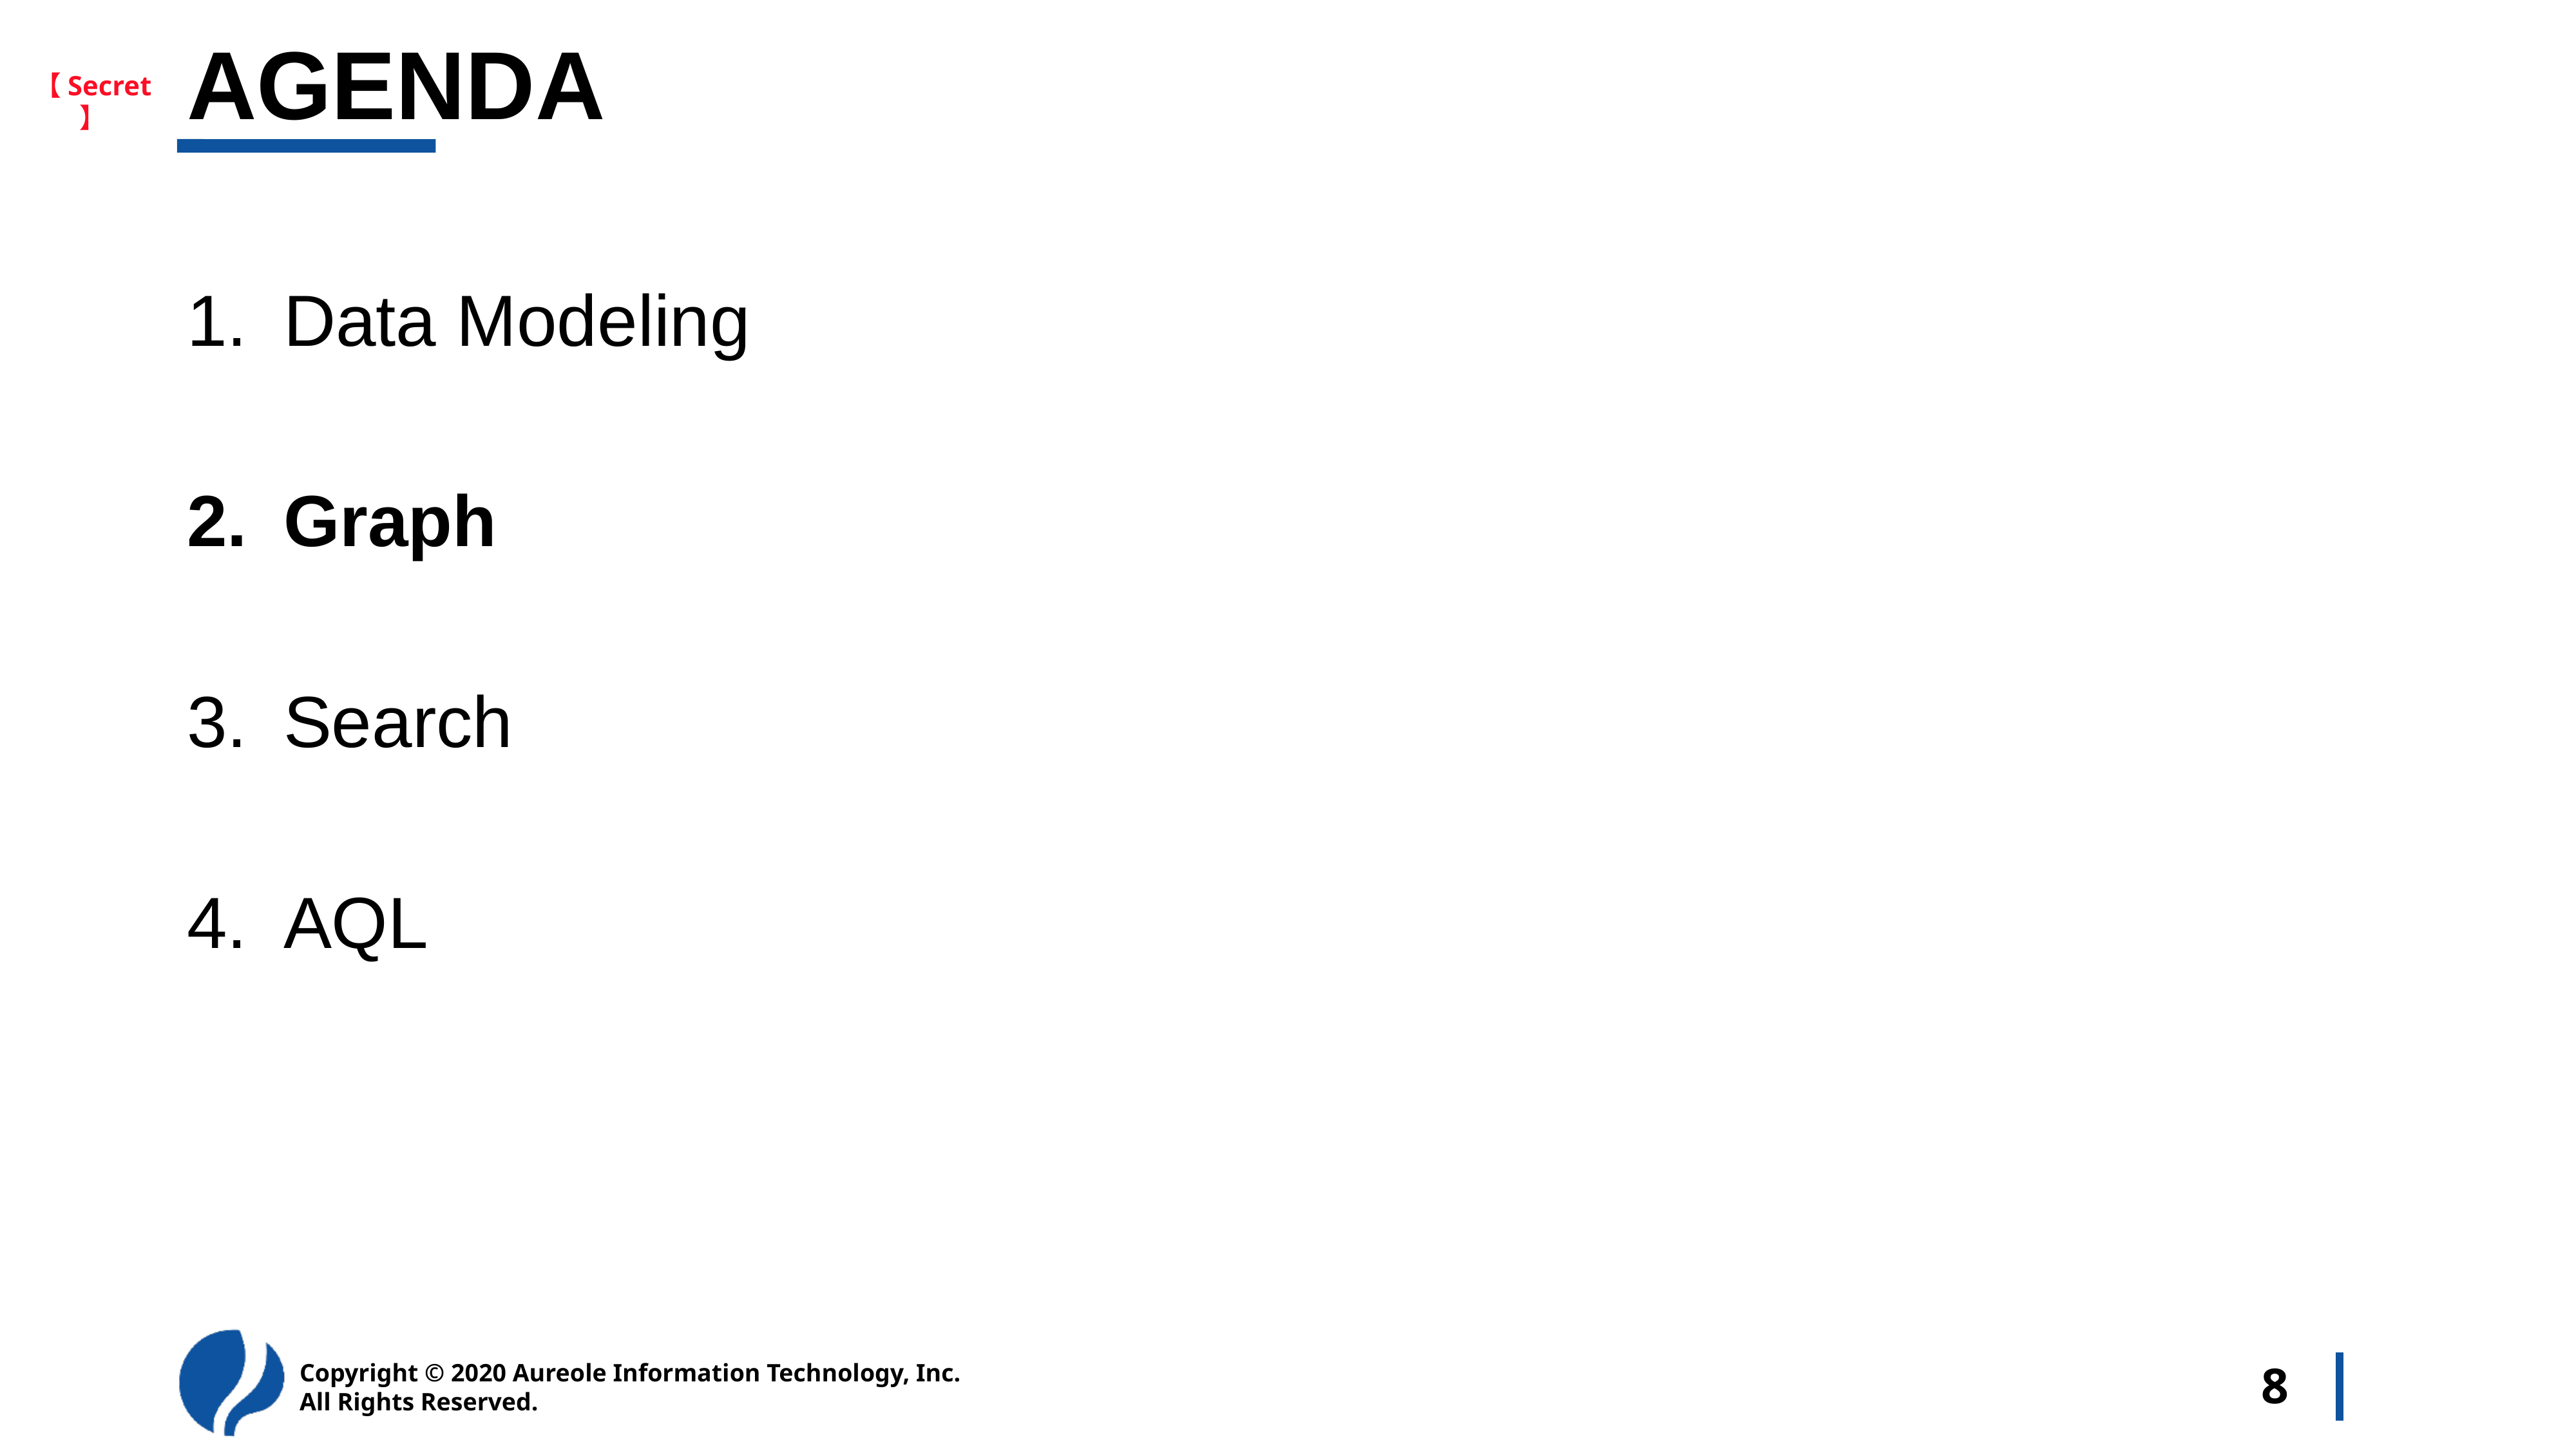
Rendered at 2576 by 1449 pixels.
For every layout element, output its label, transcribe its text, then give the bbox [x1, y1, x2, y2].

picture [177, 1327, 291, 1441]
title AGENDA [177, 30, 2399, 146]
list Data Modeling Graph Search AQL [177, 182, 2399, 1305]
